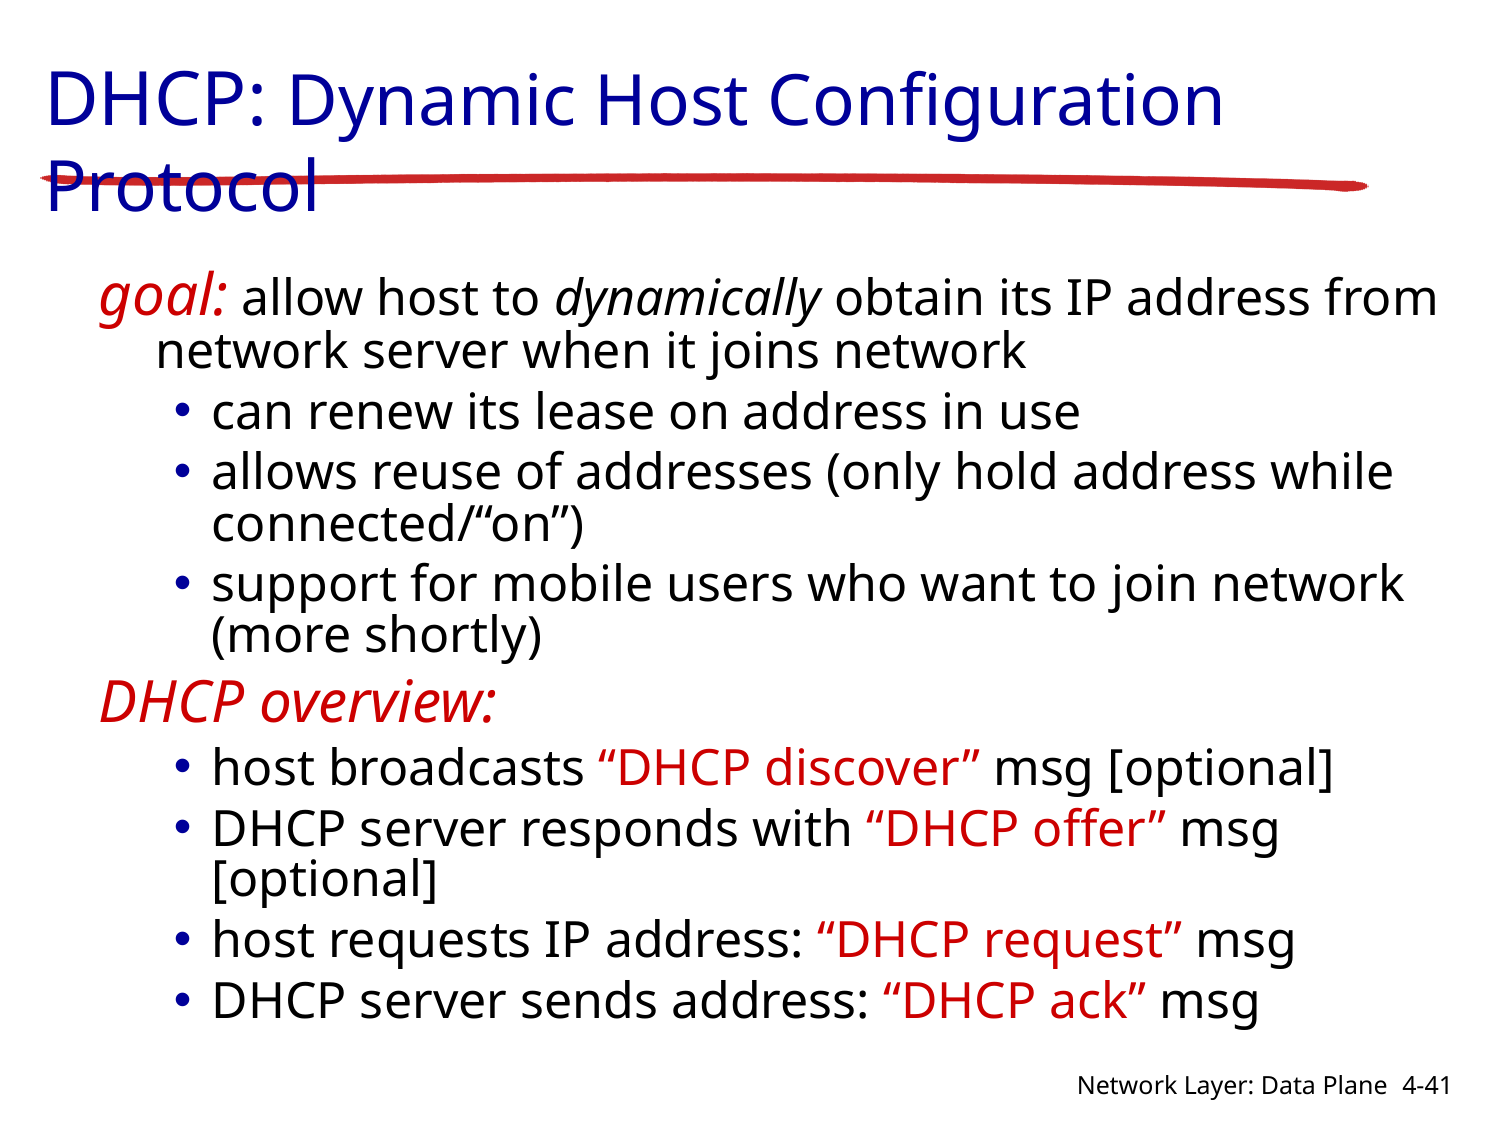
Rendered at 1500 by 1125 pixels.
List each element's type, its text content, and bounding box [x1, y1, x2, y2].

footer Network Layer: Data Plane [1045, 1062, 1404, 1102]
list goal: allow host to dynamically obtain its IP address from network server when it joins network can renew its lease on address in use allows reuse of addresses (only hold address while connected/“on”) support for mobile users who want to join network (more shortly) DHCP overview: host broadcasts “DHCP discover” msg [optional] DHCP server responds with “DHCP offer” msg [optional] host requests IP address: “DHCP request” msg DHCP server sends address: “DHCP ack” msg [83, 260, 1500, 812]
picture [33, 167, 1385, 197]
title DHCP: Dynamic Host Configuration Protocol [29, 43, 1478, 232]
slide_number 4-41 [1386, 1061, 1480, 1108]
